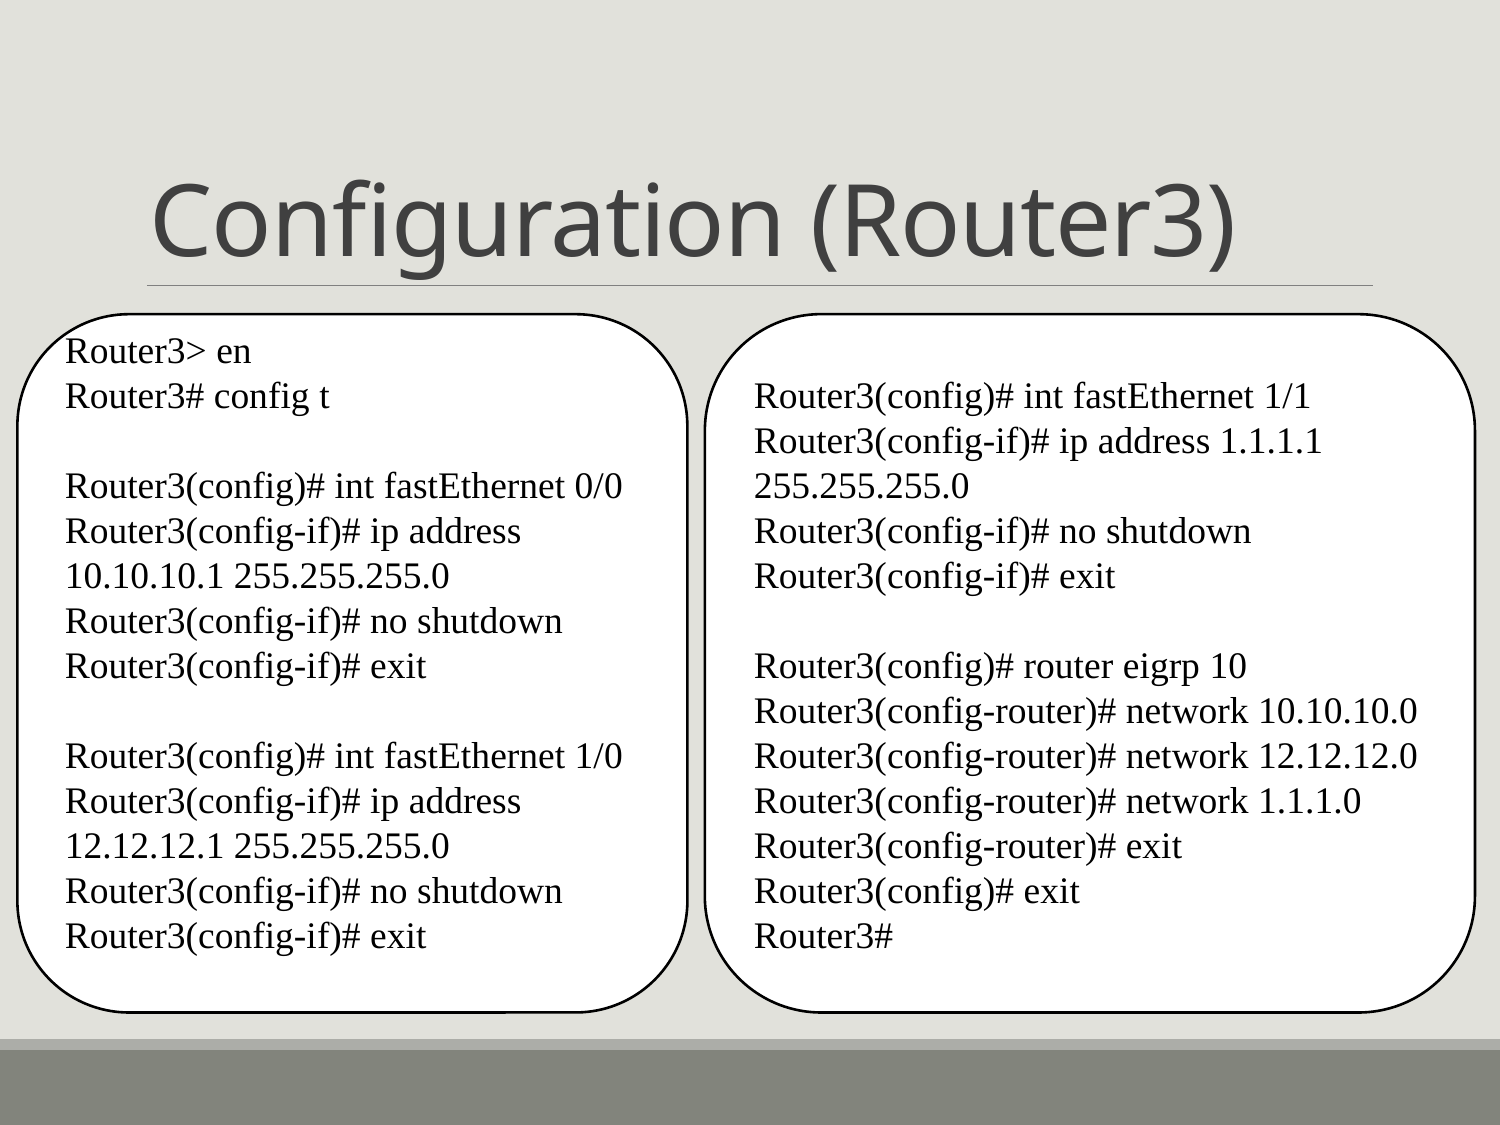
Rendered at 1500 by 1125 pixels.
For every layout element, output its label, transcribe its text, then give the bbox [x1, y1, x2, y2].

list [0, 284, 763, 1038]
text_box Router3> en Router3# config t Router3(config)# int fastEthernet 0/0 Router3(config-if)# ip address 10.10.10.1 255.255.255.0 Router3(config-if)# no shutdown Router3(config-if)# exit Router3(config)# int fastEthernet 1/0 Router3(config-if)# ip address 12.12.12.1 255.255.255.0 Router3(config-if)# no shutdown Router3(config-if)# exit [16, 312, 689, 1014]
text_box Router3(config)# int fastEthernet 1/1 Router3(config-if)# ip address 1.1.1.1 255.255.255.0 Router3(config-if)# no shutdown Router3(config-if)# exit Router3(config)# router eigrp 10 Router3(config-router)# network 10.10.10.0 Router3(config-router)# network 12.12.12.0 Router3(config-router)# network 1.1.1.0 Router3(config-router)# exit Router3(config)# exit Router3# [703, 312, 1477, 1014]
title Configuration (Router3) [134, 47, 1373, 285]
